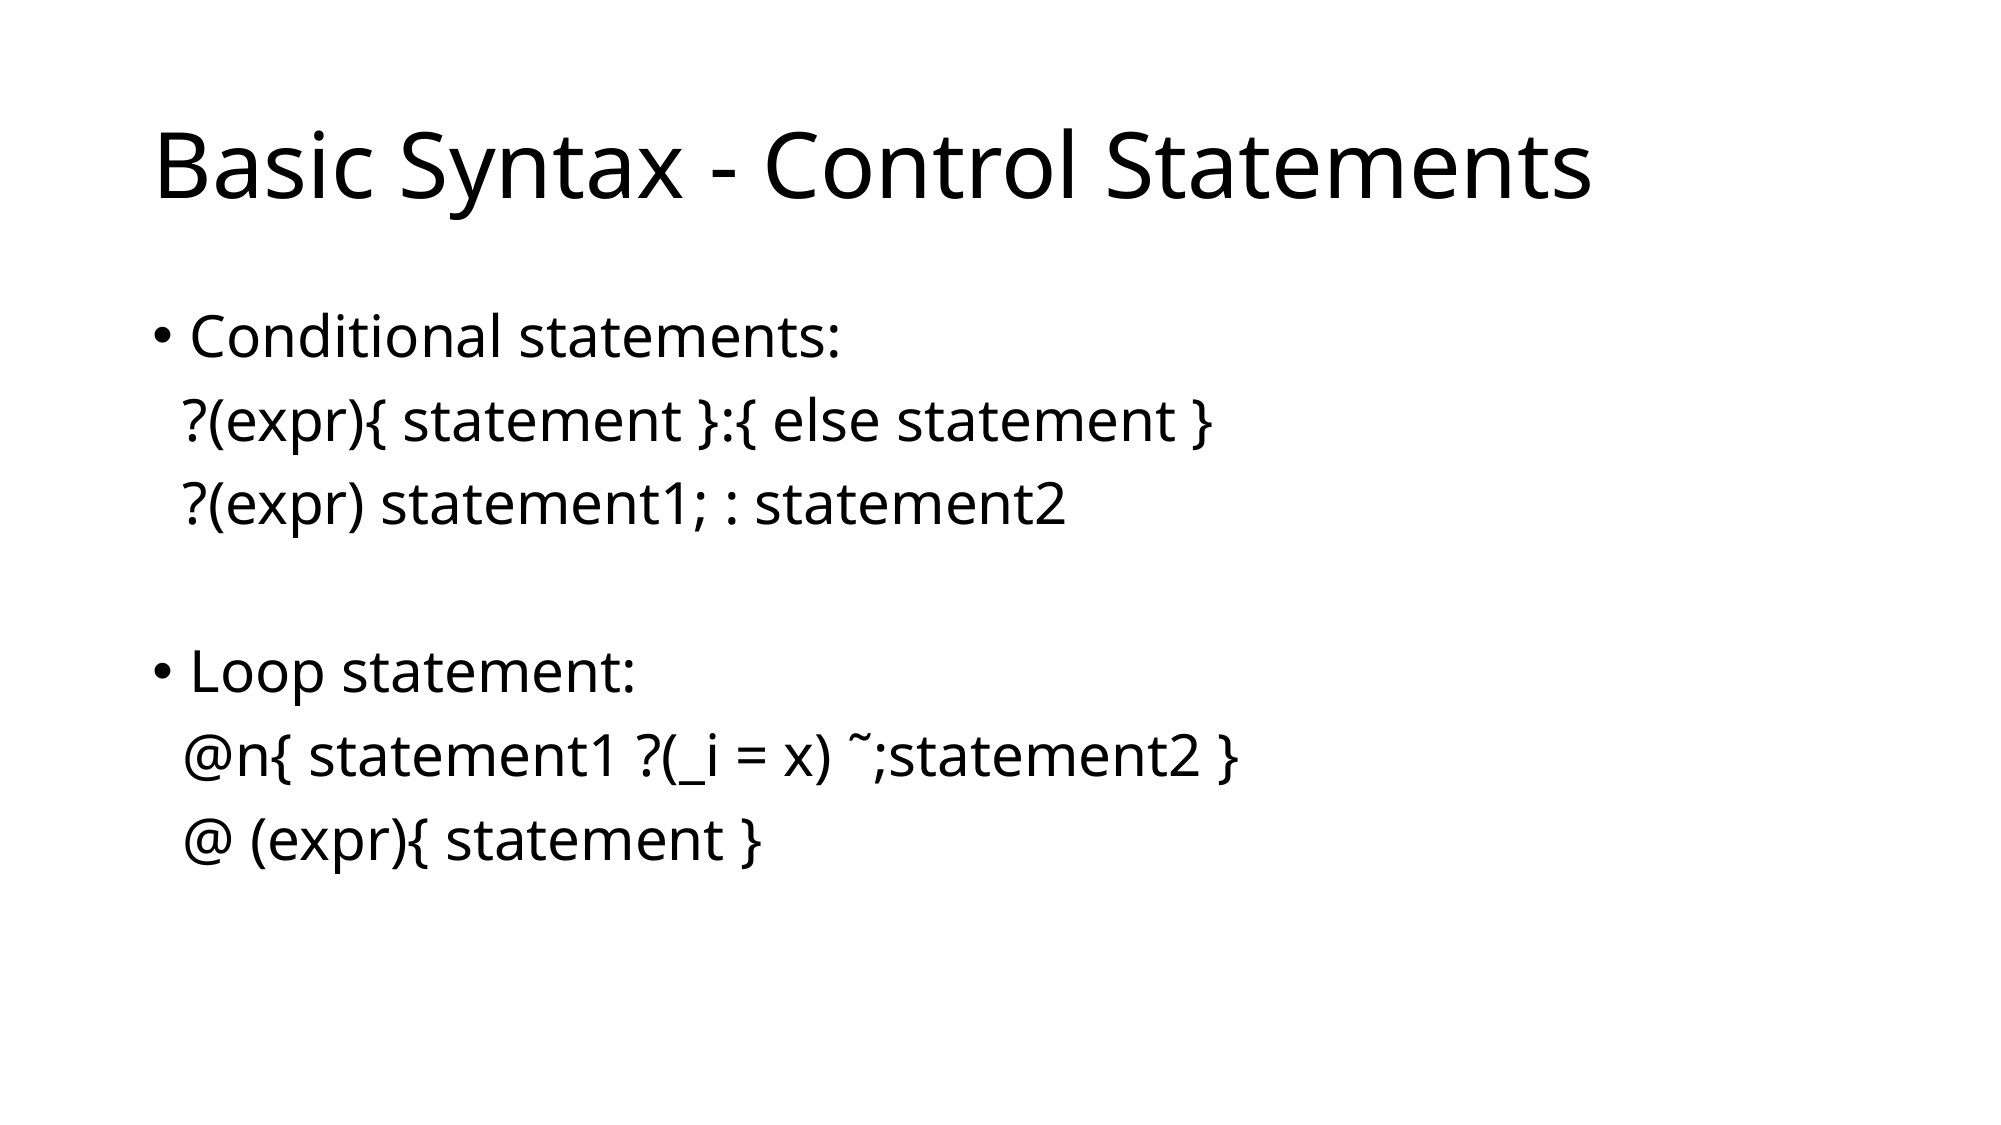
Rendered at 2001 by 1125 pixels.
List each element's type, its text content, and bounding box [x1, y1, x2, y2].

list Conditional statements: ?(expr){ statement }:{ else statement } ?(expr) statement1; : statement2 Loop statement: @n{ statement1 ?(_i = x) ˜;statement2 } @ (expr){ statement } [137, 299, 1863, 1014]
title Basic Syntax - Control Statements [137, 59, 1863, 278]
